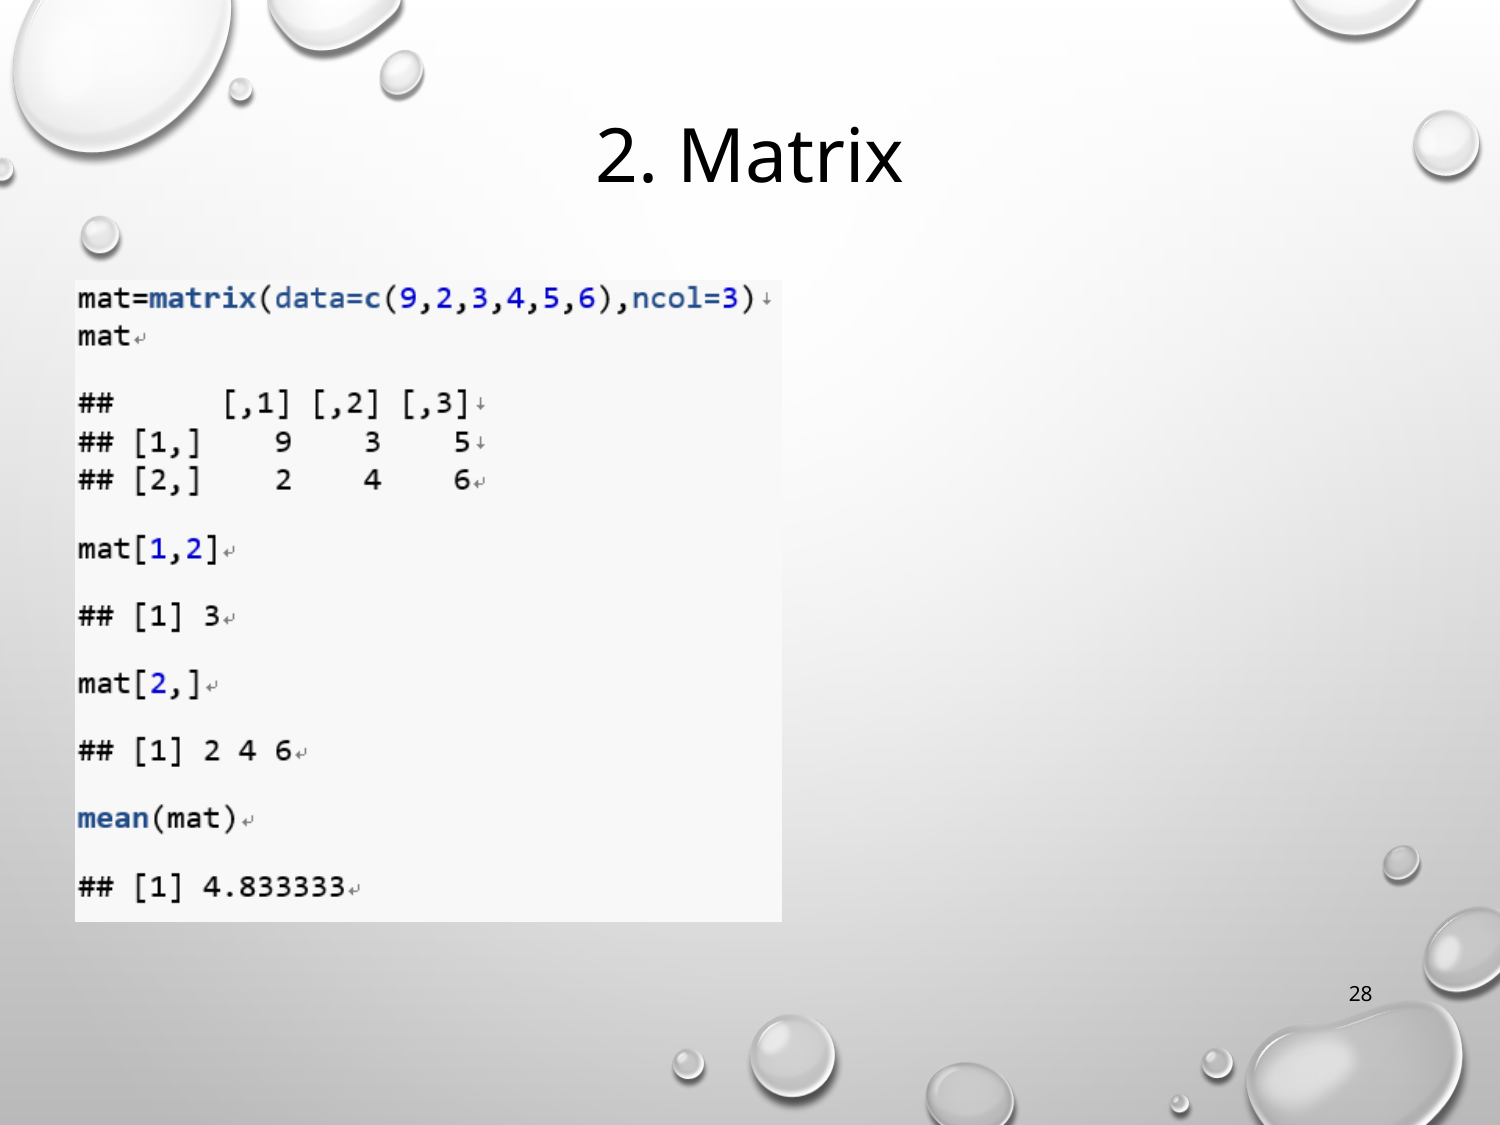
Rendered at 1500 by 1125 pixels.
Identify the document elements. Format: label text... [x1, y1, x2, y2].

title 2. Matrix [112, 101, 1388, 215]
picture [0, 0, 1500, 1125]
slide_number 28 [1293, 965, 1388, 1025]
